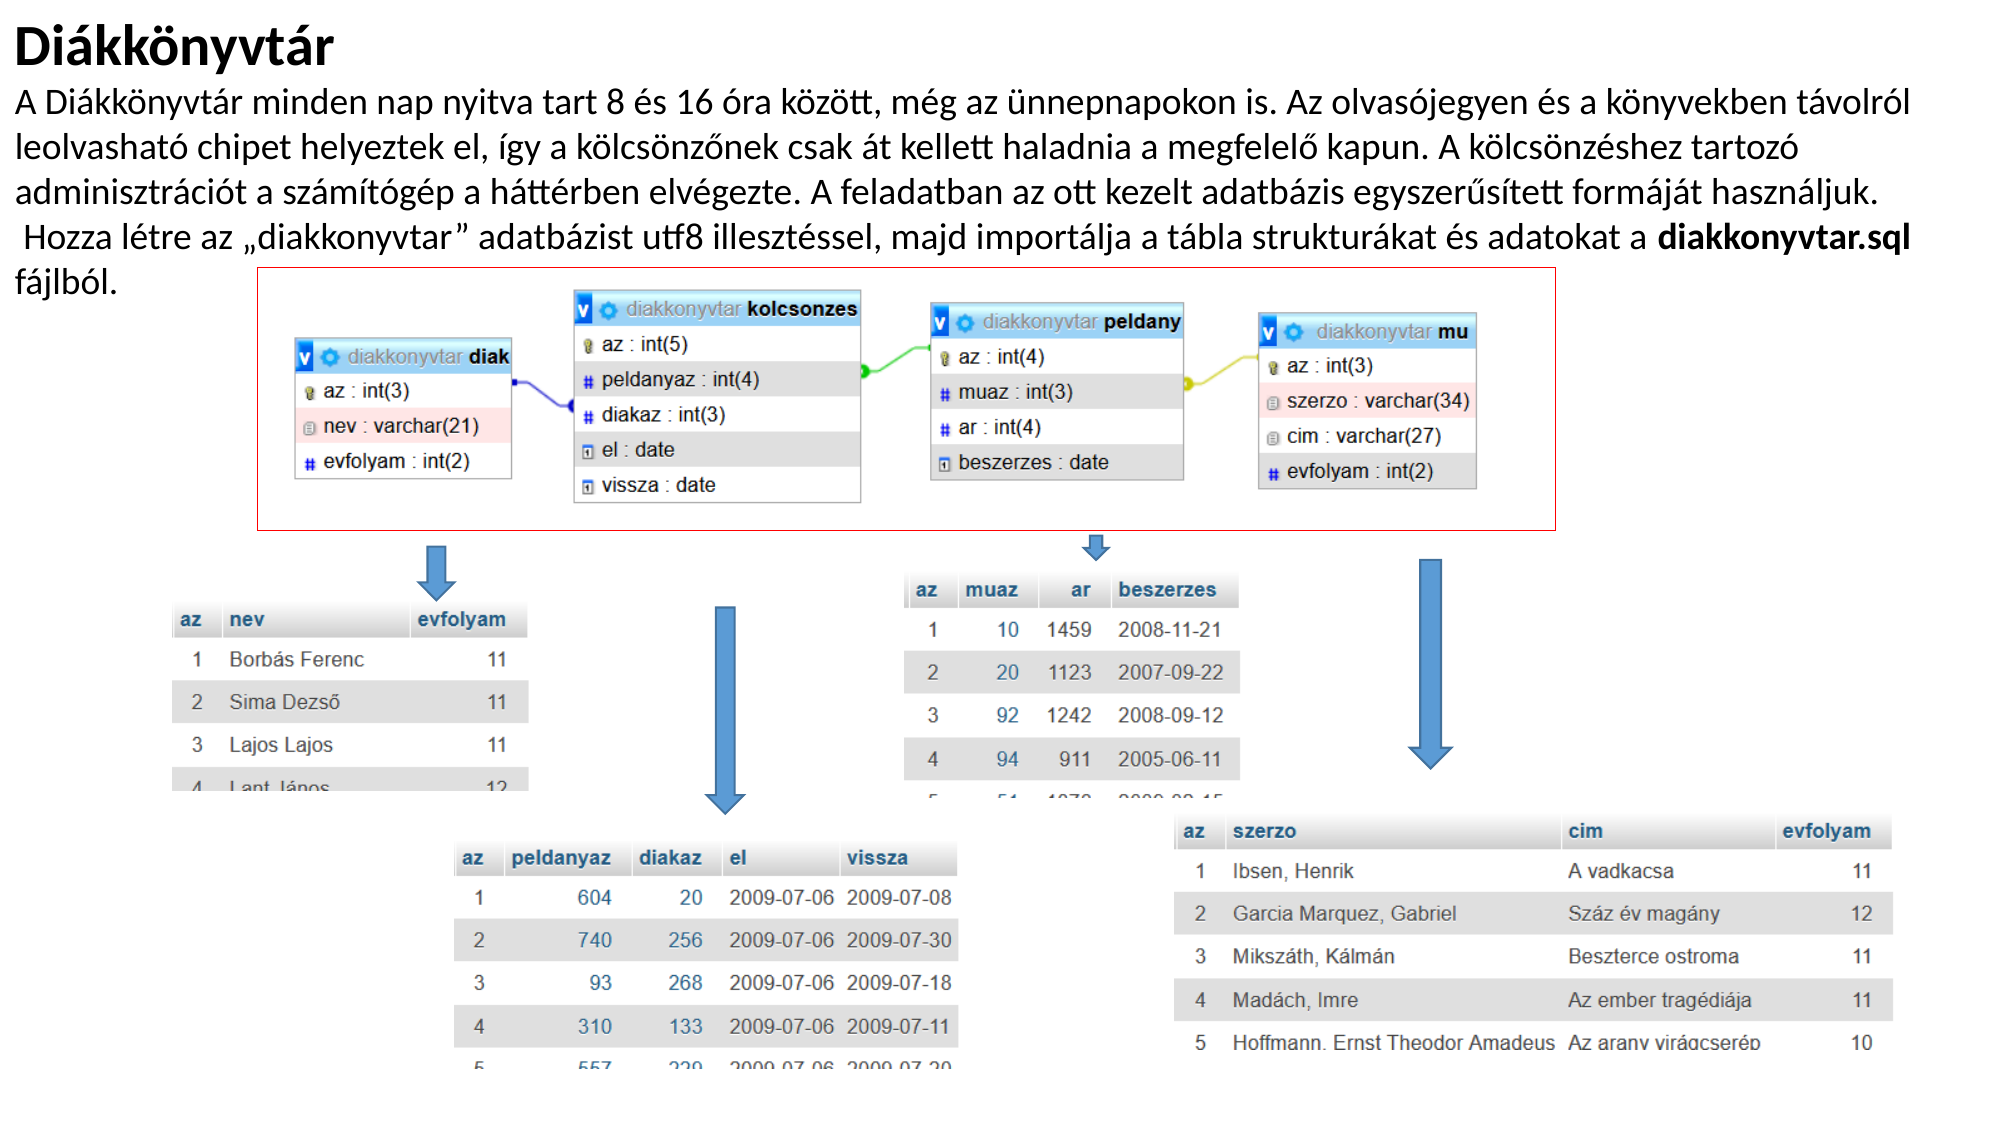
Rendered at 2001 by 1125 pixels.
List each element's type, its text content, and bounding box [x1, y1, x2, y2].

text_box [1081, 534, 1112, 559]
picture [257, 267, 1556, 531]
picture [172, 600, 545, 791]
picture [1174, 813, 1932, 1051]
text_box Diákkönyvtár A Diákkönyvtár minden nap nyitva tart 8 és 16 óra között, még az ünnepnapokon is. Az olvasójegyen és a könyvekben távolról leolvasható chipet helyeztek el, így a kölcsönzőnek csak át kellett haladnia a megfelelő kapun. A kölcsönzéshez tartozó adminisztrációt a számítógép a háttérben elvégezte. A feladatban az ott kezelt adatbázis egyszerűsített formáját használjuk. Hozza létre az „diakkonyvtar” adatbázist utf8 illesztéssel, majd importálja a tábla strukturákat és adatokat a diakkonyvtar.sql fájlból. [0, 0, 1988, 310]
picture [454, 841, 971, 1069]
text_box [416, 545, 457, 600]
text_box [1407, 558, 1454, 770]
picture [904, 559, 1264, 798]
text_box [704, 606, 747, 816]
